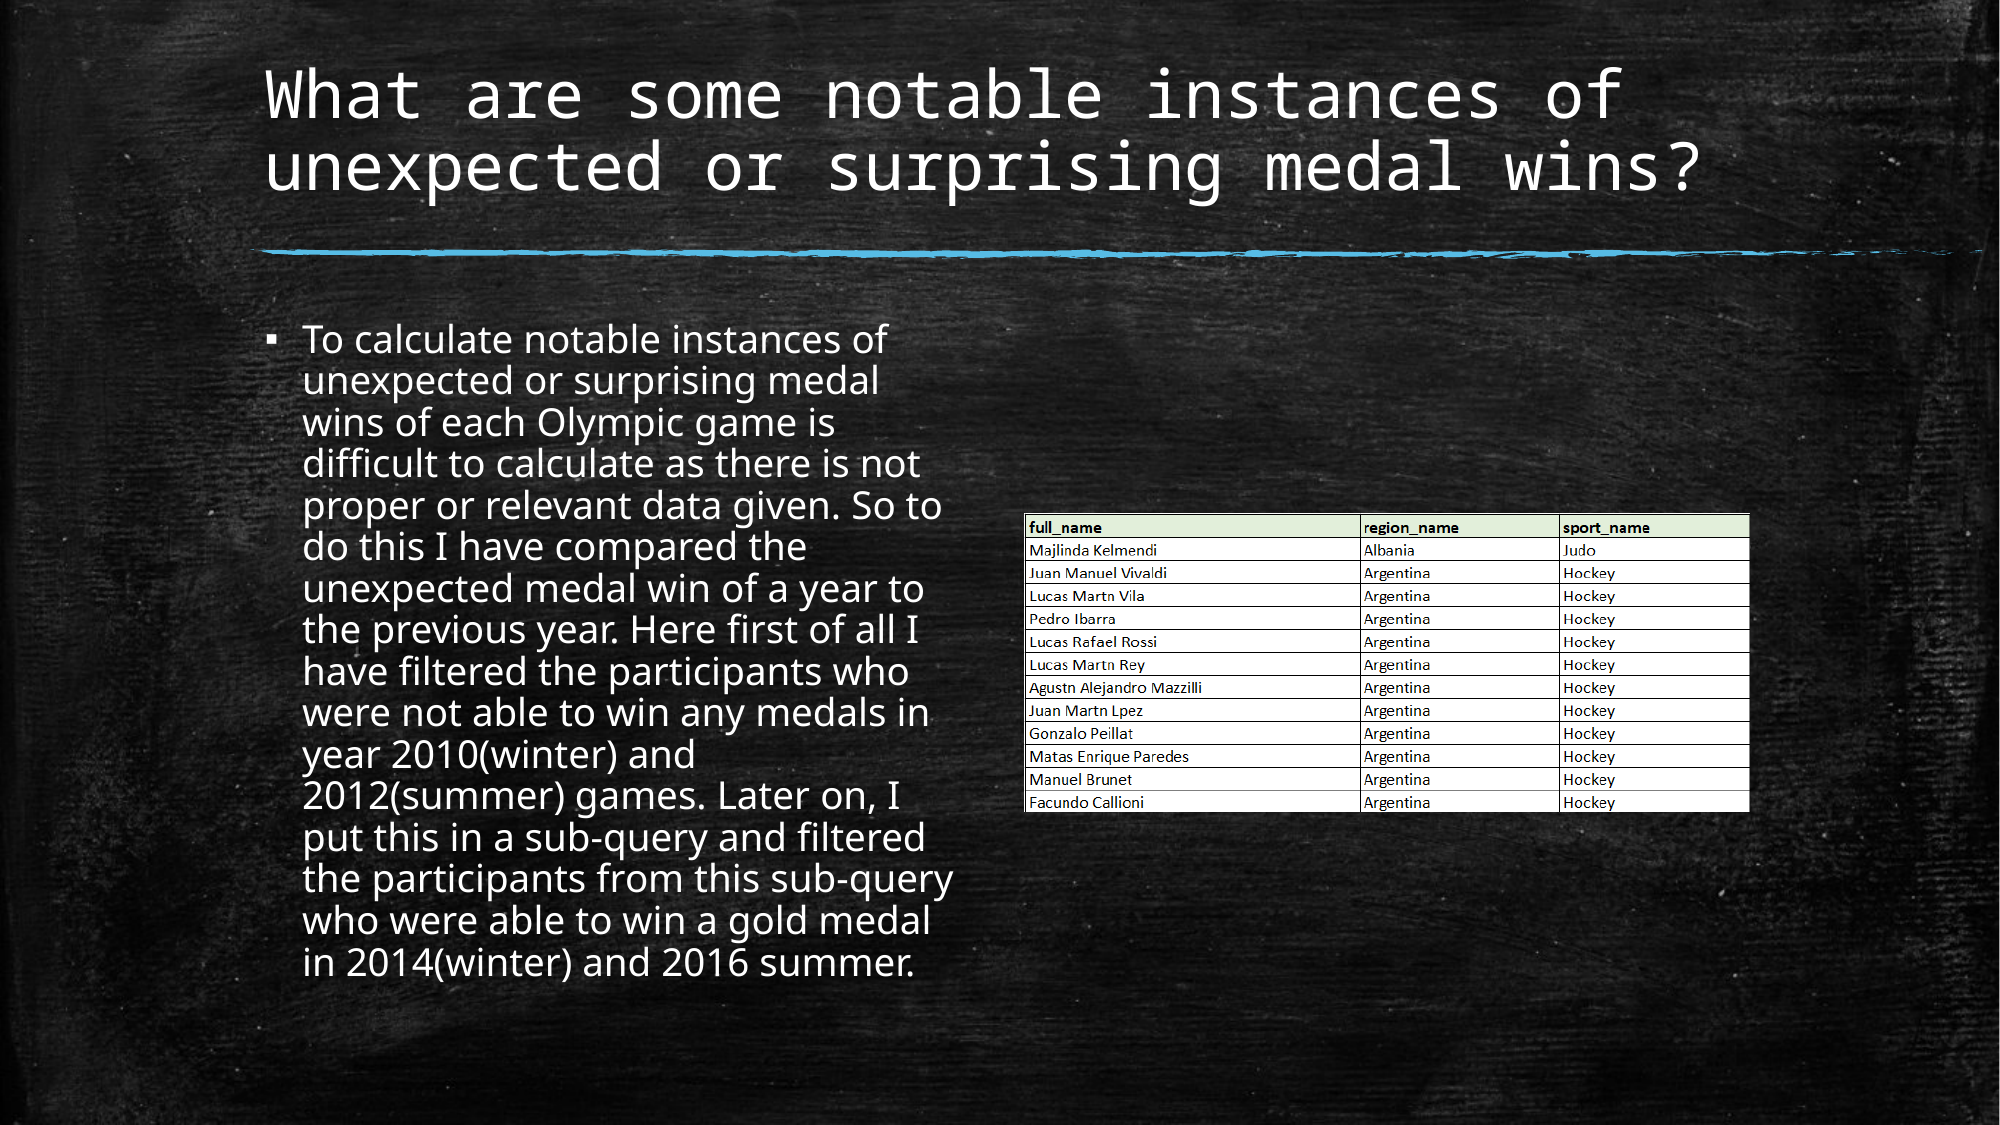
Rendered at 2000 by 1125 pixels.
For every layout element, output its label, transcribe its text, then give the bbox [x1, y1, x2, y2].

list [1024, 513, 1750, 812]
title What are some notable instances of unexpected or surprising medal wins? [249, 45, 1750, 213]
list To calculate notable instances of unexpected or surprising medal wins of each Olympic game is difficult to calculate as there is not proper or relevant data given. So to do this I have compared the unexpected medal win of a year to the previous year. Here first of all I have filtered the participants who were not able to win any medals in year 2010(winter) and 2012(summer) games. Later on, I put this in a sub-query and filtered the participants from this sub-query who were able to win a gold medal in 2014(winter) and 2016 summer. [249, 312, 975, 1013]
